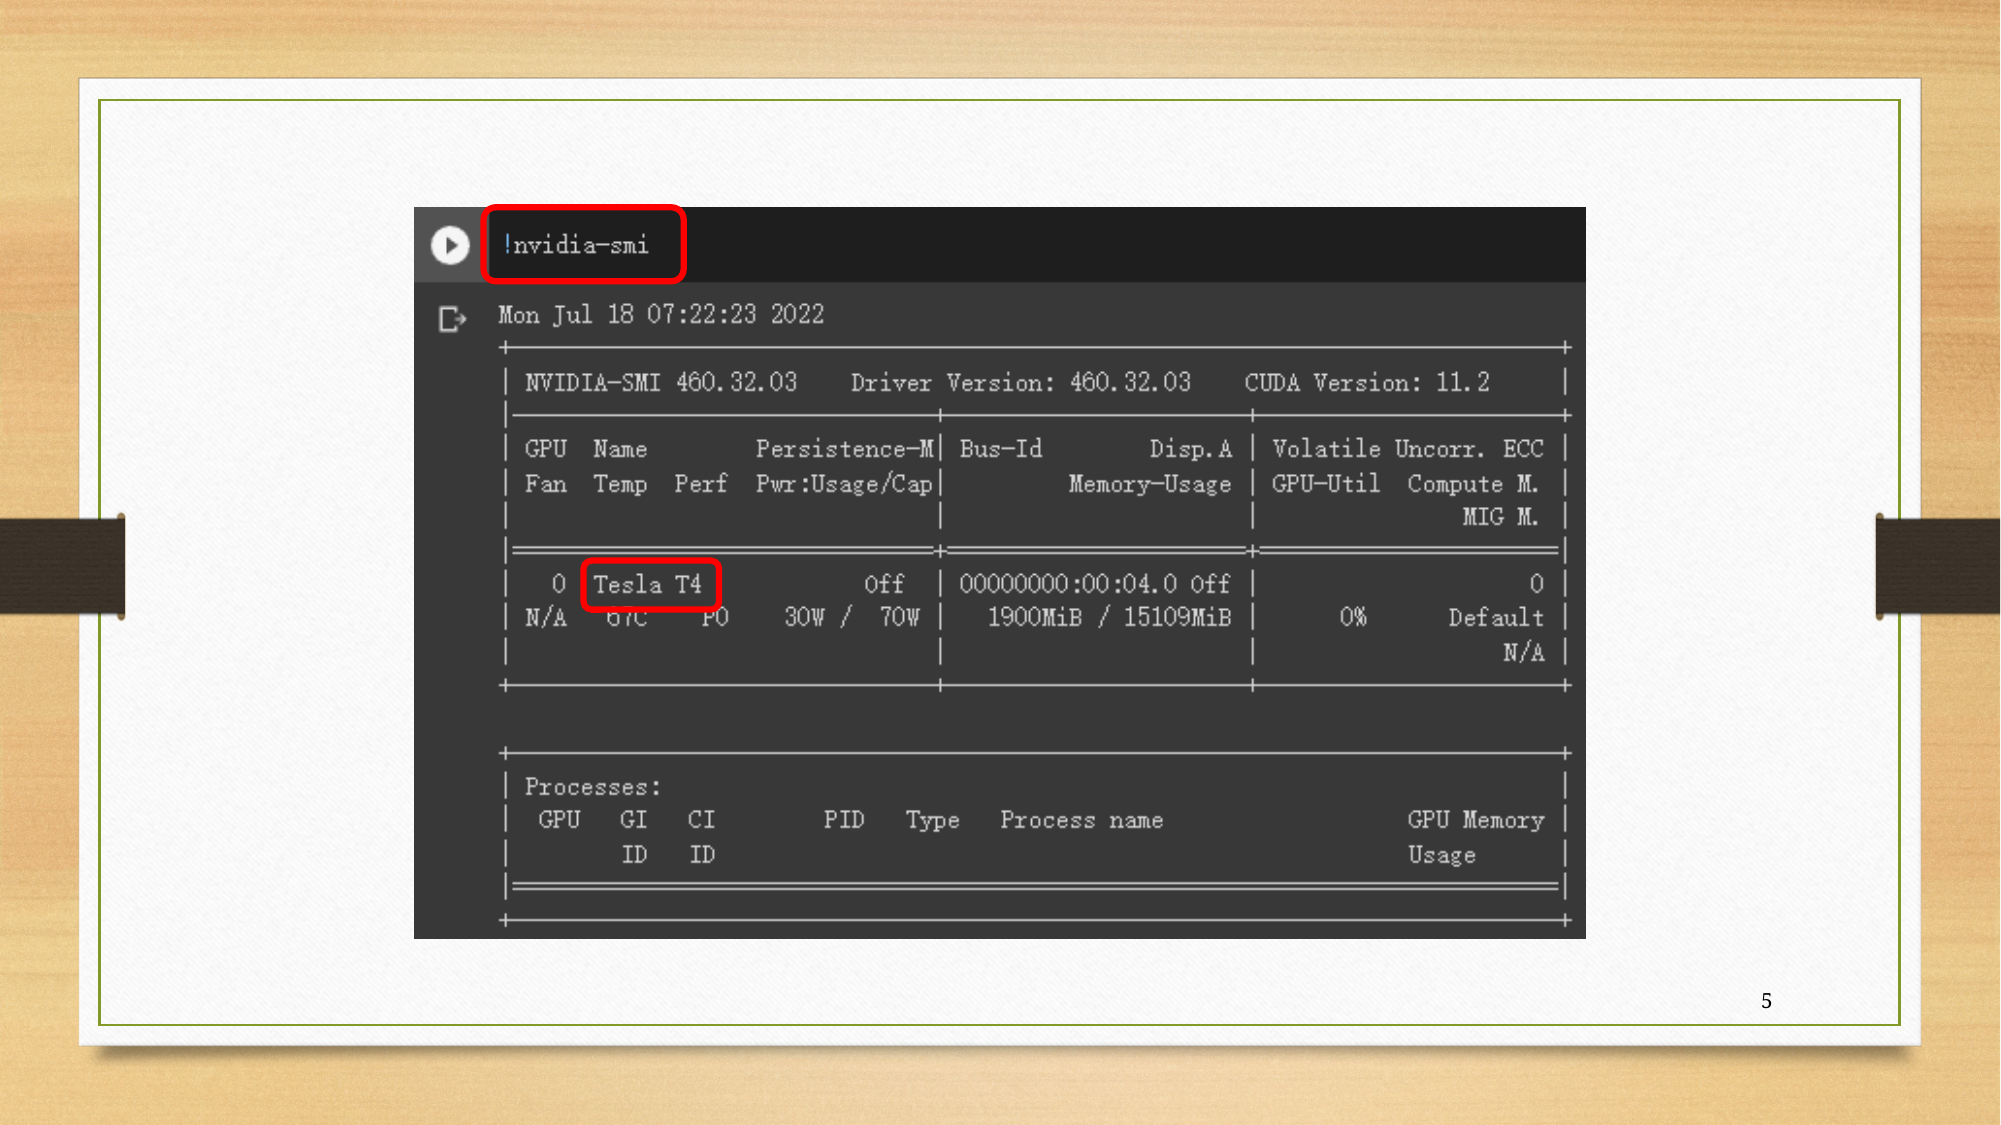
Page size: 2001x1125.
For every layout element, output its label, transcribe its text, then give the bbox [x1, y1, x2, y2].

picture [0, 0, 2001, 1125]
slide_number ‹#› [1698, 979, 1788, 1025]
